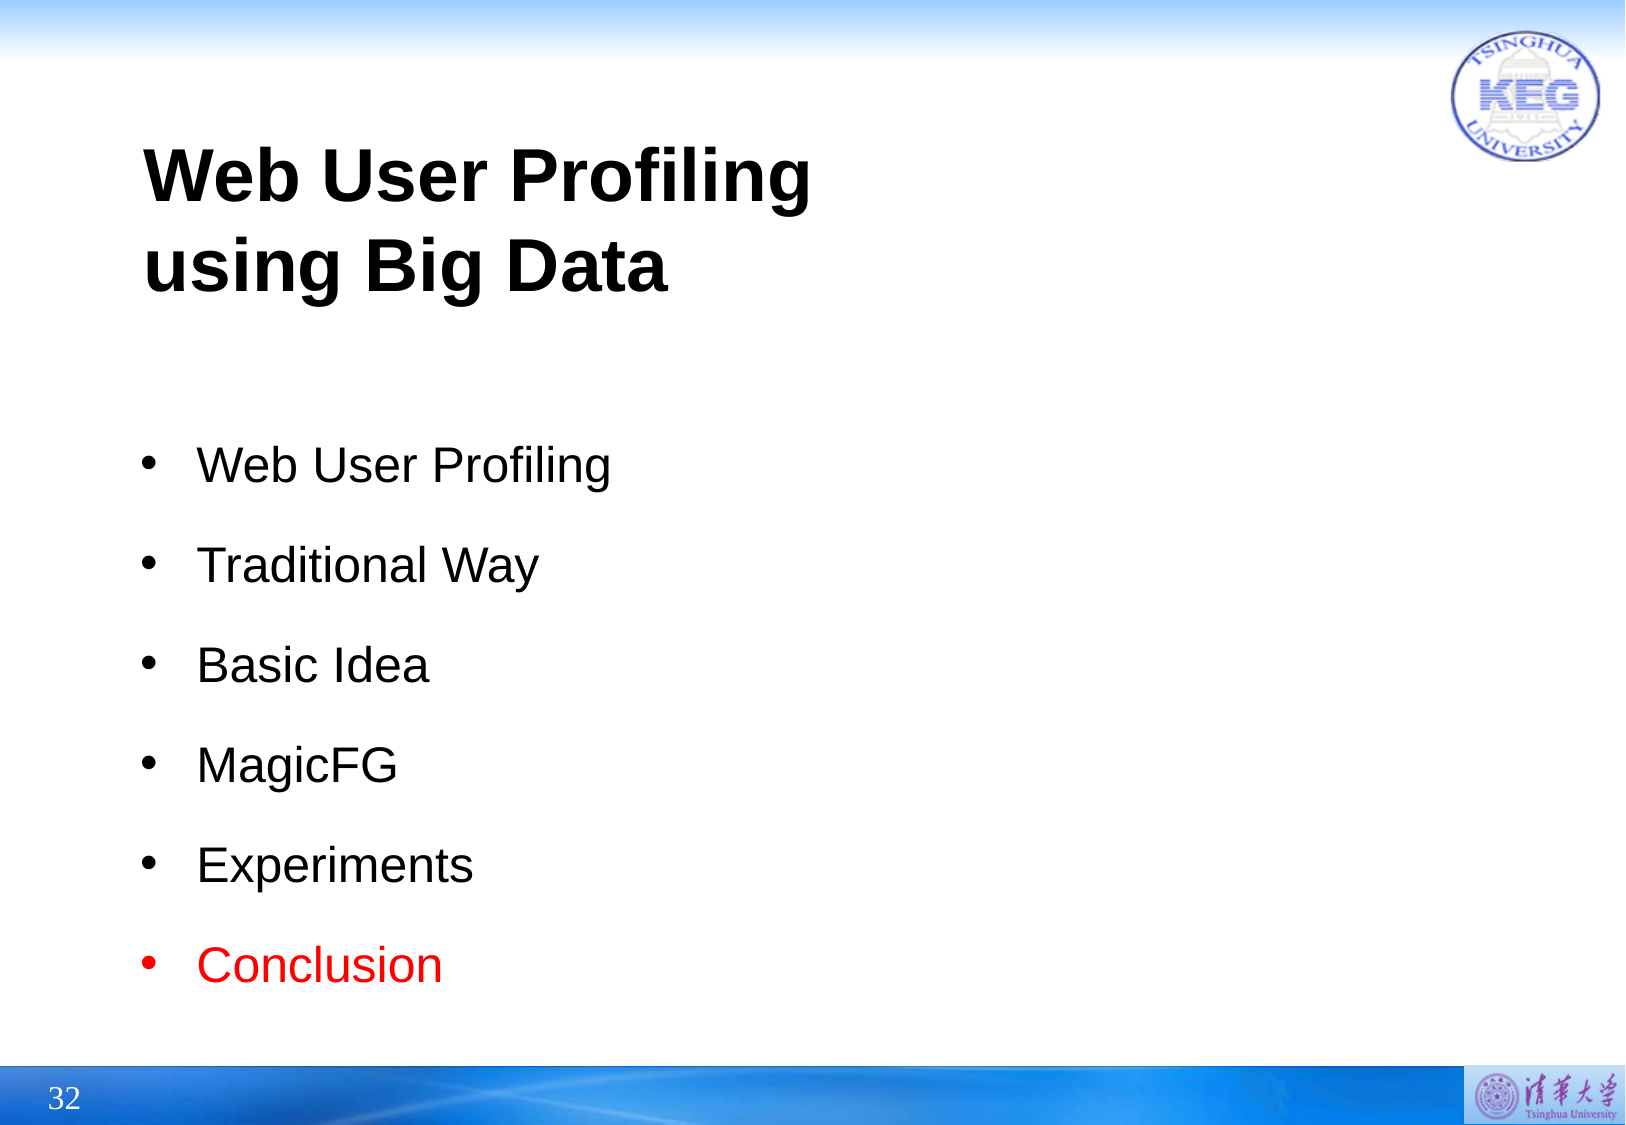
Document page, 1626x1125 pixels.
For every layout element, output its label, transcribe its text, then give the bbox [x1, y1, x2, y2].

picture [1450, 30, 1604, 163]
picture [0, 1065, 1626, 1125]
text_box Web User Profiling using Big Data [129, 119, 849, 315]
text_box Web User Profiling Traditional Way Basic Idea MagicFG Experiments Conclusion [125, 385, 736, 1000]
